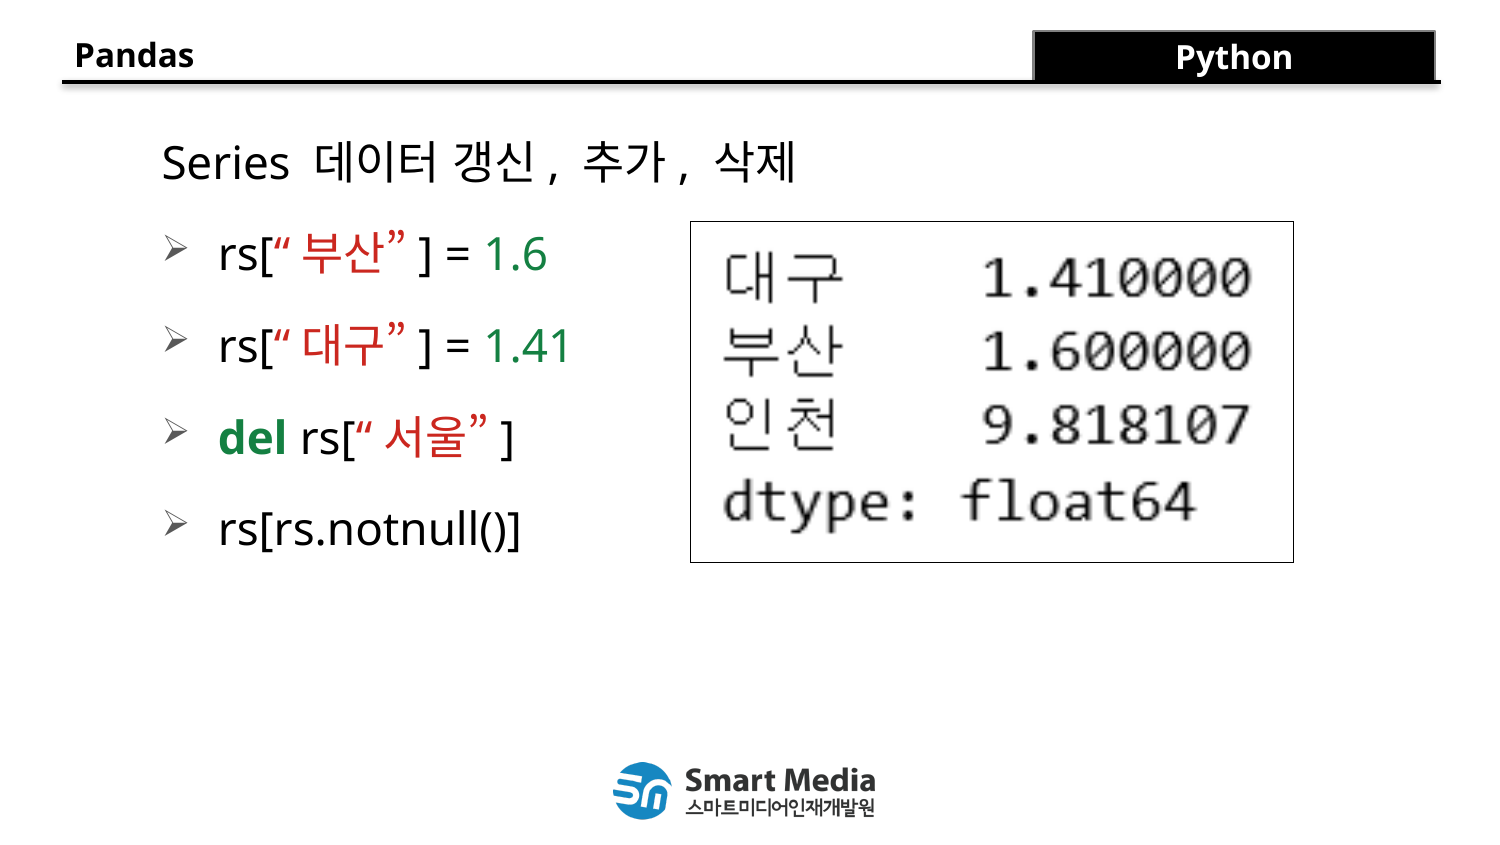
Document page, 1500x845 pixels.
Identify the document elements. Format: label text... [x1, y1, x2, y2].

text_box Series 데이터 갱신, 추가, 삭제 rs[“부산”] = 1.6 rs[“대구”] = 1.41 del rs[“서울”] rs[rs.notnull()] [150, 136, 1400, 730]
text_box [58, 26, 1441, 83]
picture [613, 762, 875, 821]
picture [690, 220, 1294, 563]
